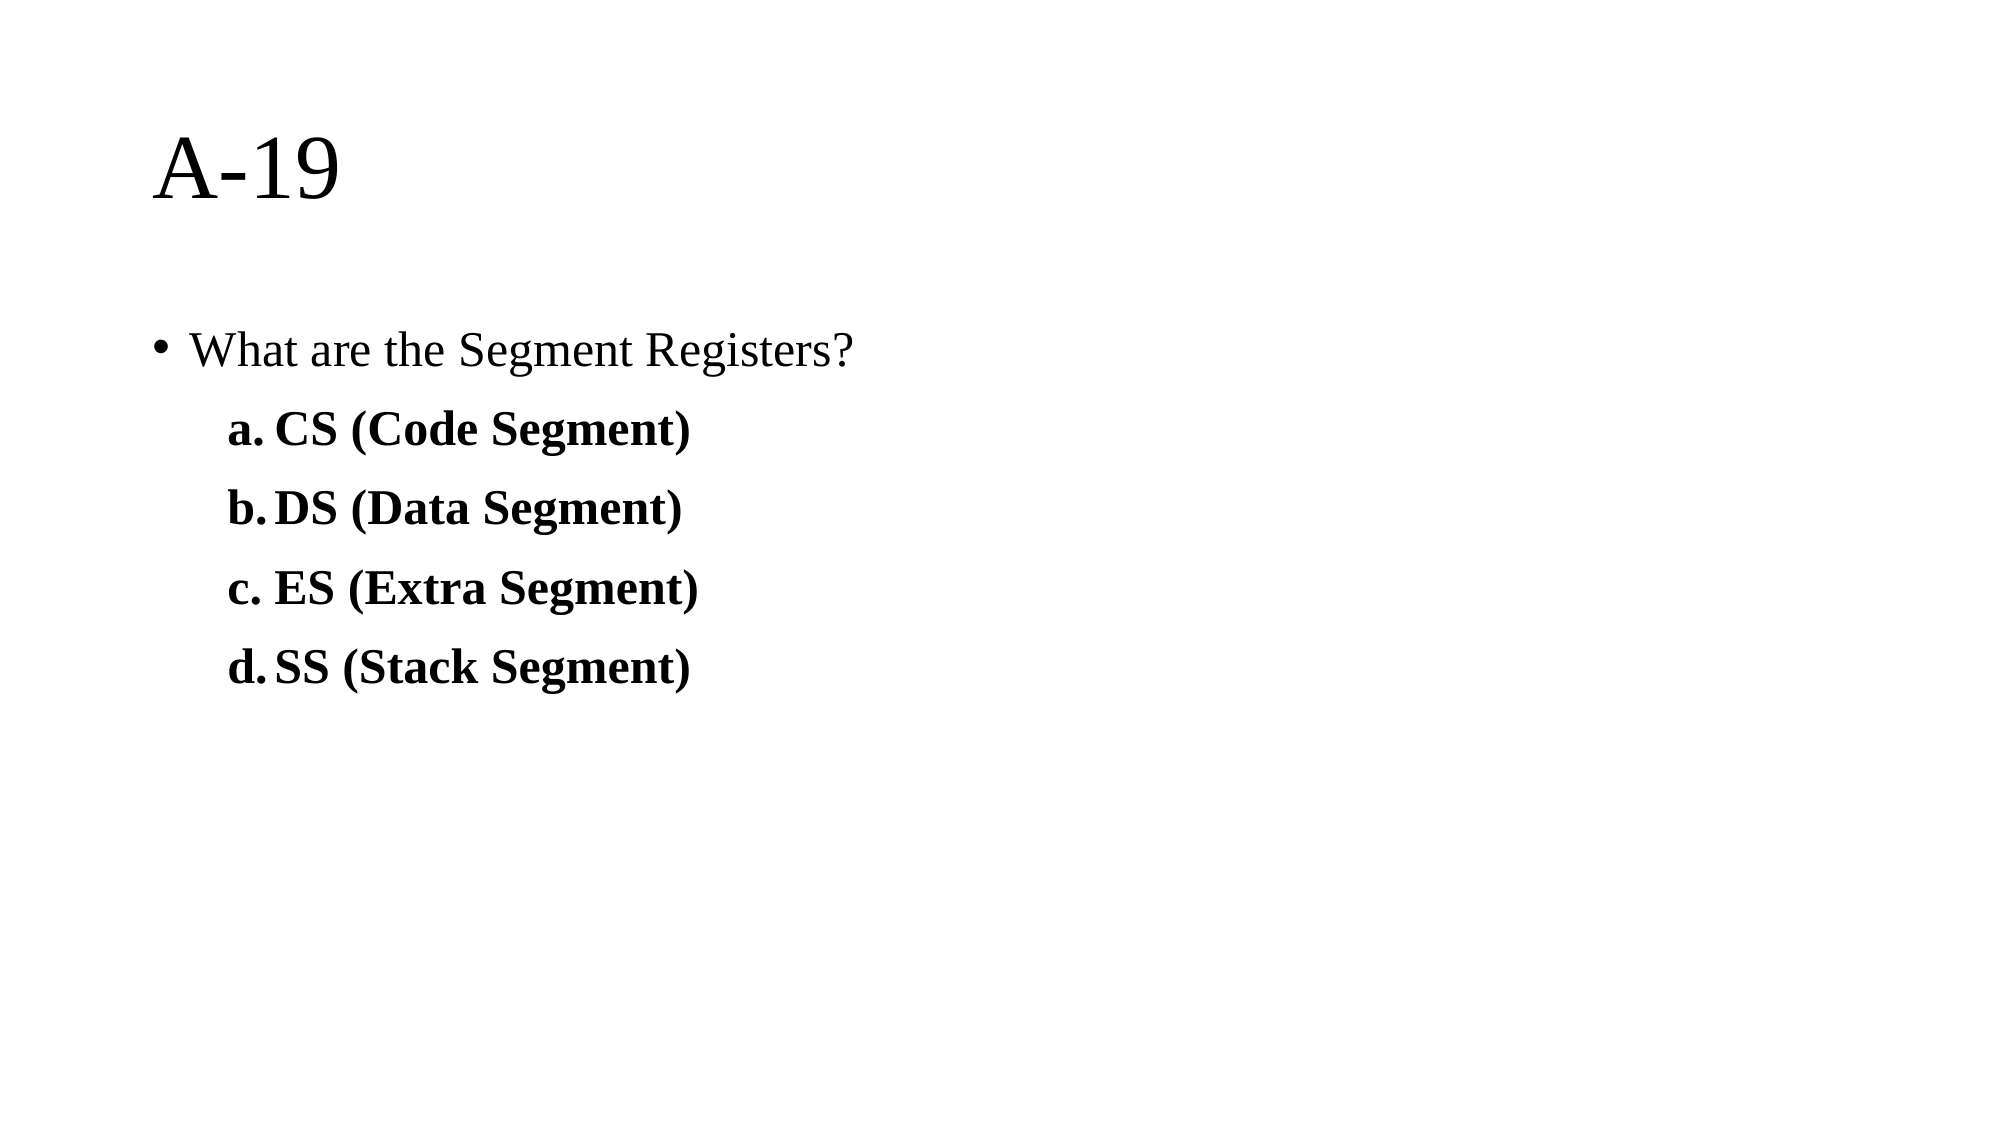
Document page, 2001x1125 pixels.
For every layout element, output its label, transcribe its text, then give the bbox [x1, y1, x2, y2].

title A-19 [137, 59, 1863, 278]
list What are the Segment Registers? CS (Code Segment) DS (Data Segment) ES (Extra Segment) SS (Stack Segment) [137, 299, 1863, 1014]
